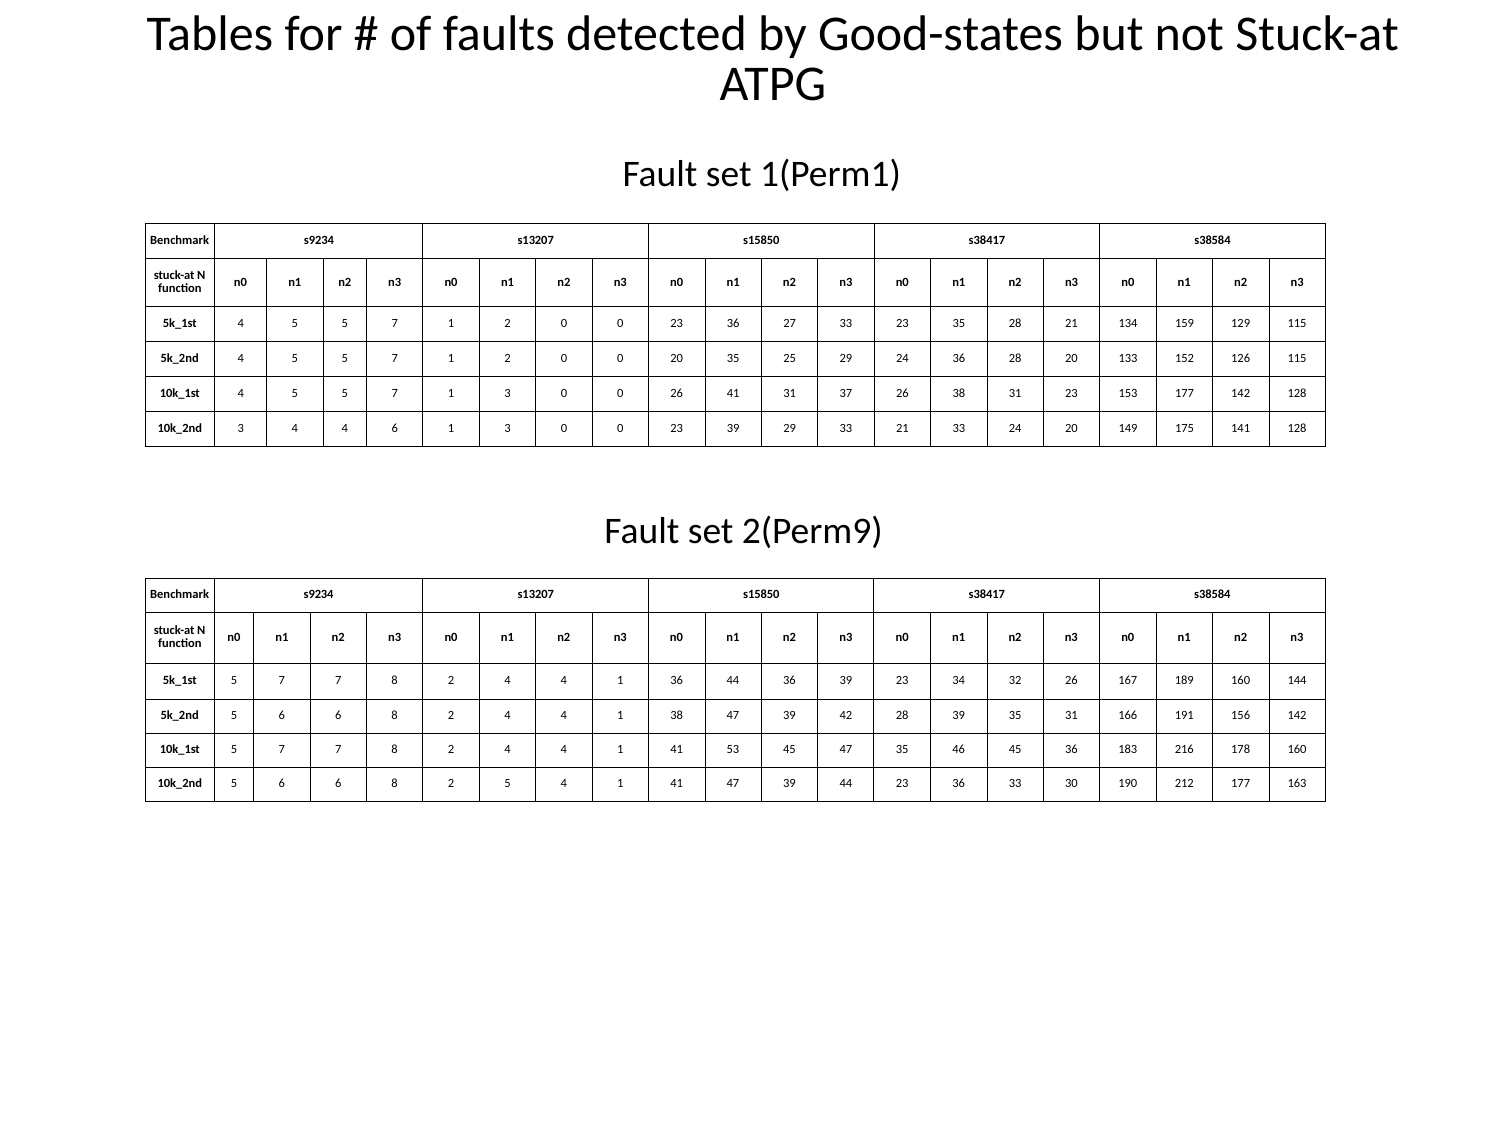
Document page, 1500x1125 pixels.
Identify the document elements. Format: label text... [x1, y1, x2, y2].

table_cell 152 [1157, 342, 1212, 376]
table_cell n3 [367, 259, 422, 306]
table_cell 29 [762, 412, 817, 446]
table_cell 10k_1st [146, 734, 214, 767]
table_cell 4 [215, 307, 266, 341]
table_cell 7 [367, 307, 422, 341]
table_cell 39 [818, 664, 873, 699]
table_cell 8 [367, 768, 422, 801]
table_cell 0 [593, 342, 648, 376]
table_cell 20 [1044, 342, 1099, 376]
table_cell 10k_1st [146, 377, 214, 411]
table_cell 6 [367, 412, 422, 446]
table_cell 7 [254, 734, 310, 767]
table_cell 166 [1100, 700, 1156, 733]
table_cell 36 [1044, 734, 1099, 767]
table_cell 190 [1100, 768, 1156, 801]
table_cell 2 [480, 307, 535, 341]
table_cell stuck-at N function [146, 259, 214, 306]
table_cell 1 [423, 307, 479, 341]
table_cell 41 [649, 734, 705, 767]
table_cell 0 [536, 412, 592, 446]
table_cell n1 [706, 259, 761, 306]
table_cell 4 [215, 377, 266, 411]
table_cell n3 [1044, 613, 1099, 663]
table_cell n3 [1044, 259, 1099, 306]
table_cell 28 [874, 700, 930, 733]
table_cell n3 [367, 613, 422, 663]
table_header s38417 [875, 224, 1099, 258]
table_cell 0 [593, 307, 648, 341]
table_cell n1 [480, 259, 535, 306]
table_cell n3 [1270, 613, 1325, 663]
table_cell 189 [1157, 664, 1212, 699]
table_header s13207 [423, 579, 648, 612]
table_cell 24 [875, 342, 930, 376]
table_cell 33 [931, 412, 987, 446]
table_cell 21 [1044, 307, 1099, 341]
table_header Benchmark [146, 224, 214, 258]
table_cell 39 [931, 700, 987, 733]
table_cell 5 [324, 307, 366, 341]
table_cell 177 [1213, 768, 1269, 801]
table_header s38417 [874, 579, 1099, 612]
table_cell n0 [649, 259, 705, 306]
table_cell 25 [762, 342, 817, 376]
table_cell n0 [875, 259, 930, 306]
table_cell 20 [649, 342, 705, 376]
table_cell n1 [931, 613, 987, 663]
table_cell 33 [988, 768, 1043, 801]
table_cell n2 [324, 259, 366, 306]
table_header s9234 [215, 224, 422, 258]
table_cell 0 [536, 377, 592, 411]
table_cell 144 [1270, 664, 1325, 699]
table_cell 33 [818, 412, 874, 446]
text_box Fault set 2(Perm9) [394, 496, 1093, 573]
table_cell 1 [593, 768, 648, 801]
table_cell 126 [1213, 342, 1269, 376]
table_cell 32 [988, 664, 1043, 699]
table_cell n3 [818, 613, 873, 663]
table_cell n0 [649, 613, 705, 663]
table_header s15850 [649, 224, 874, 258]
table_cell 7 [311, 664, 366, 699]
table_cell 33 [818, 307, 874, 341]
table_cell 5 [267, 377, 323, 411]
table_cell 3 [215, 412, 266, 446]
table_cell 1 [593, 700, 648, 733]
table_cell 5 [215, 700, 253, 733]
table_cell 1 [423, 342, 479, 376]
table_cell 39 [706, 412, 761, 446]
table_cell 28 [988, 307, 1043, 341]
table_cell 5k_2nd [146, 342, 214, 376]
table_cell 5 [215, 768, 253, 801]
table_cell 177 [1157, 377, 1212, 411]
table_cell 1 [593, 734, 648, 767]
table_cell 3 [480, 377, 535, 411]
table_cell 36 [931, 342, 987, 376]
table_cell 23 [649, 307, 705, 341]
table_cell 47 [706, 768, 761, 801]
table_cell 10k_2nd [146, 768, 214, 801]
table_cell 29 [818, 342, 874, 376]
table_cell 4 [267, 412, 323, 446]
table_cell 5 [215, 664, 253, 699]
table_cell n0 [423, 613, 479, 663]
table_cell n2 [536, 613, 592, 663]
table_cell n3 [593, 613, 648, 663]
table_cell 34 [931, 664, 987, 699]
table_cell 216 [1157, 734, 1212, 767]
table_cell 167 [1100, 664, 1156, 699]
table_cell 5 [324, 342, 366, 376]
table_cell n3 [593, 259, 648, 306]
table_cell 175 [1157, 412, 1212, 446]
table_cell n3 [1270, 259, 1325, 306]
table_cell 0 [536, 307, 592, 341]
table_cell 5 [480, 768, 535, 801]
table_cell 10k_2nd [146, 412, 214, 446]
table_cell 7 [311, 734, 366, 767]
table_cell n0 [215, 613, 253, 663]
table_cell 23 [649, 412, 705, 446]
table_header s15850 [649, 579, 873, 612]
table_cell 6 [254, 768, 310, 801]
table_cell n1 [931, 259, 987, 306]
table_cell 153 [1100, 377, 1156, 411]
table_cell 0 [593, 412, 648, 446]
table_cell 31 [988, 377, 1043, 411]
table_cell 23 [874, 664, 930, 699]
table_cell 212 [1157, 768, 1212, 801]
table_header s9234 [215, 579, 422, 612]
table_cell 142 [1270, 700, 1325, 733]
table_cell 2 [423, 768, 479, 801]
table_cell n2 [988, 613, 1043, 663]
table_cell 44 [818, 768, 873, 801]
table_cell n0 [874, 613, 930, 663]
table_cell 44 [706, 664, 761, 699]
table_cell 163 [1270, 768, 1325, 801]
table_cell n2 [536, 259, 592, 306]
table_cell 7 [367, 342, 422, 376]
table_cell n0 [1100, 259, 1156, 306]
table_cell 4 [536, 664, 592, 699]
table_cell 21 [875, 412, 930, 446]
table_cell 2 [480, 342, 535, 376]
table_cell 2 [423, 664, 479, 699]
table_cell 26 [875, 377, 930, 411]
table_cell 4 [324, 412, 366, 446]
table_cell 3 [480, 412, 535, 446]
table_cell 2 [423, 734, 479, 767]
table_cell n1 [480, 613, 535, 663]
table_cell n3 [818, 259, 874, 306]
table_cell n1 [1157, 613, 1212, 663]
table_cell 7 [254, 664, 310, 699]
table_cell 0 [536, 342, 592, 376]
table_cell 7 [367, 377, 422, 411]
text_box Fault set 1(Perm1) [412, 139, 1111, 216]
table_cell n1 [706, 613, 761, 663]
table_cell 149 [1100, 412, 1156, 446]
table_cell 134 [1100, 307, 1156, 341]
table_cell n1 [254, 613, 310, 663]
table_cell 4 [480, 700, 535, 733]
table_cell 5k_1st [146, 307, 214, 341]
table_cell 39 [762, 700, 817, 733]
table_cell 45 [988, 734, 1043, 767]
table_cell 8 [367, 664, 422, 699]
table_cell 36 [931, 768, 987, 801]
table_cell n1 [267, 259, 323, 306]
table_cell n2 [1213, 613, 1269, 663]
table_cell 53 [706, 734, 761, 767]
table_header Benchmark [146, 579, 214, 612]
table_cell 35 [706, 342, 761, 376]
table_cell 27 [762, 307, 817, 341]
table_header s38584 [1100, 224, 1325, 258]
table_cell n2 [762, 613, 817, 663]
table_cell 5 [215, 734, 253, 767]
table_cell n2 [311, 613, 366, 663]
table_cell n1 [1157, 259, 1212, 306]
table_cell 23 [1044, 377, 1099, 411]
table_cell 4 [480, 734, 535, 767]
table_cell 35 [988, 700, 1043, 733]
table_cell 142 [1213, 377, 1269, 411]
table_cell 30 [1044, 768, 1099, 801]
table_cell 4 [536, 734, 592, 767]
table_cell 8 [367, 700, 422, 733]
table_cell 156 [1213, 700, 1269, 733]
table_cell 1 [423, 377, 479, 411]
table_cell 8 [367, 734, 422, 767]
table_cell 1 [593, 664, 648, 699]
table_cell 6 [311, 768, 366, 801]
table_cell 115 [1270, 307, 1325, 341]
table_cell 1 [423, 412, 479, 446]
table_cell stuck-at N function [146, 613, 214, 663]
table_cell 4 [536, 768, 592, 801]
table_cell 24 [988, 412, 1043, 446]
table_cell 28 [988, 342, 1043, 376]
table_cell 38 [931, 377, 987, 411]
table_header s13207 [423, 224, 648, 258]
table_cell 31 [1044, 700, 1099, 733]
table_cell 160 [1270, 734, 1325, 767]
table_cell 5k_1st [146, 664, 214, 699]
table_cell n0 [423, 259, 479, 306]
table_cell 5 [324, 377, 366, 411]
table_cell 191 [1157, 700, 1212, 733]
table_cell 133 [1100, 342, 1156, 376]
table_header s38584 [1100, 579, 1325, 612]
table_cell 115 [1270, 342, 1325, 376]
table_cell 46 [931, 734, 987, 767]
table_cell 26 [649, 377, 705, 411]
table_cell 41 [649, 768, 705, 801]
table_cell 23 [874, 768, 930, 801]
table_cell 178 [1213, 734, 1269, 767]
table_cell 31 [762, 377, 817, 411]
table_cell 129 [1213, 307, 1269, 341]
table_cell 159 [1157, 307, 1212, 341]
table_cell 36 [706, 307, 761, 341]
table_cell 39 [762, 768, 817, 801]
table_cell 42 [818, 700, 873, 733]
table_cell 5 [267, 342, 323, 376]
table_cell n2 [1213, 259, 1269, 306]
table_cell 35 [931, 307, 987, 341]
table_cell 2 [423, 700, 479, 733]
table_cell 4 [536, 700, 592, 733]
table_cell n2 [988, 259, 1043, 306]
table_cell 47 [706, 700, 761, 733]
table_cell 45 [762, 734, 817, 767]
table_cell n0 [1100, 613, 1156, 663]
table_cell 6 [311, 700, 366, 733]
table_cell 36 [762, 664, 817, 699]
table_cell 41 [706, 377, 761, 411]
title Tables for # of faults detected by Good-states but not Stuck-at ATPG [96, 1, 1450, 124]
table_cell 5 [267, 307, 323, 341]
table_cell 37 [818, 377, 874, 411]
table_cell 23 [875, 307, 930, 341]
table_cell n2 [762, 259, 817, 306]
table_cell 183 [1100, 734, 1156, 767]
table_cell 35 [874, 734, 930, 767]
table_cell 47 [818, 734, 873, 767]
table_cell 38 [649, 700, 705, 733]
table_cell 141 [1213, 412, 1269, 446]
table_cell 20 [1044, 412, 1099, 446]
table_cell 4 [215, 342, 266, 376]
table_cell 26 [1044, 664, 1099, 699]
table_cell 4 [480, 664, 535, 699]
table_cell 128 [1270, 377, 1325, 411]
table_cell 160 [1213, 664, 1269, 699]
table_cell 36 [649, 664, 705, 699]
table_cell 5k_2nd [146, 700, 214, 733]
table_cell 6 [254, 700, 310, 733]
table_cell 128 [1270, 412, 1325, 446]
table_cell n0 [215, 259, 266, 306]
table_cell 0 [593, 377, 648, 411]
